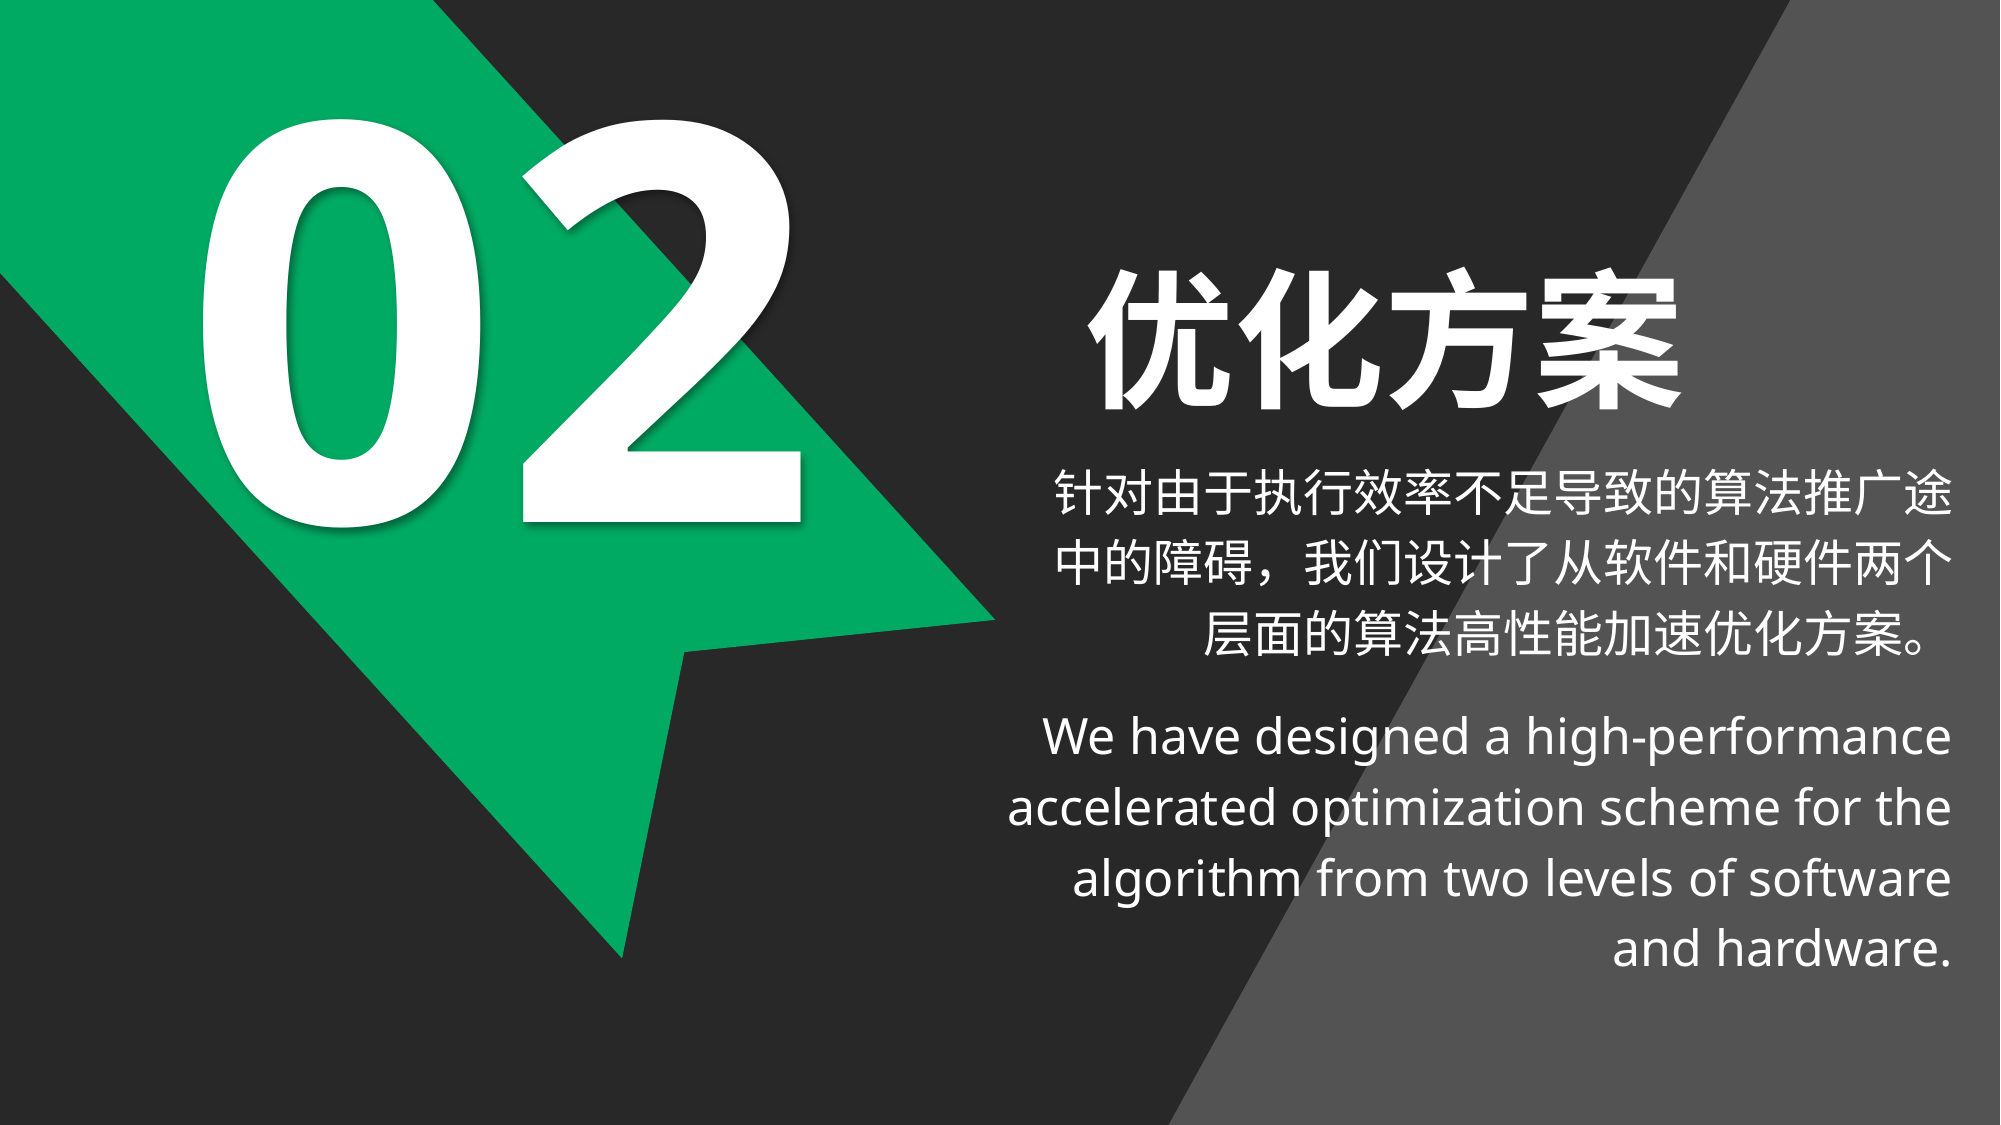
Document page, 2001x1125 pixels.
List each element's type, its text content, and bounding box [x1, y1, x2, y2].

text_box 02 [168, 0, 834, 641]
text_box 优化方案 [1069, 221, 1667, 434]
text_box We have designed a high-performance accelerated optimization scheme for the algorithm from two levels of software and hardware. [968, 686, 1969, 985]
text_box [843, 451, 997, 637]
text_box 针对由于执行效率不足导致的算法推广途中的障碍，我们设计了从软件和硬件两个层面的算法高性能加速优化方案。 [1004, 442, 1969, 670]
text_box [1167, 0, 2001, 1125]
text_box [0, 0, 166, 457]
text_box [342, 651, 700, 960]
